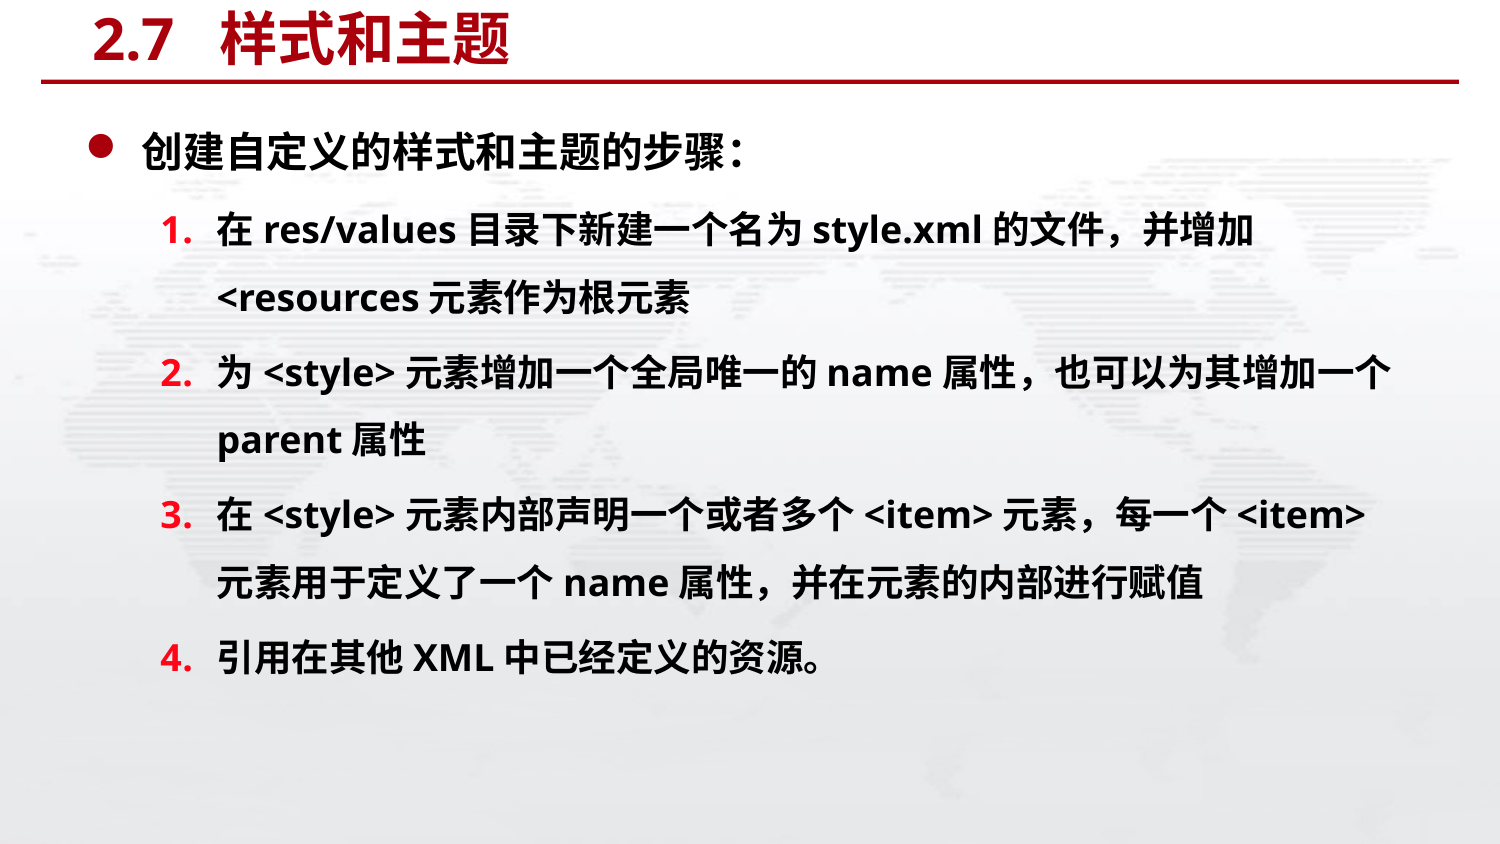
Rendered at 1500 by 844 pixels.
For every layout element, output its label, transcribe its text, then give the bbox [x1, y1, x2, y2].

picture [0, 1, 1500, 844]
title 2.7 样式和主题 [76, 2, 999, 71]
list 创建自定义的样式和主题的步骤： 在res/values目录下新建一个名为style.xml的文件，并增加<resources元素作为根元素 为<style>元素增加一个全局唯一的name属性，也可以为其增加一个parent属性 在<style>元素内部声明一个或者多个<item>元素，每一个<item>元素用于定义了一个name属性，并在元素的内部进行赋值 引用在其他XML中已经定义的资源。 [70, 93, 1417, 399]
